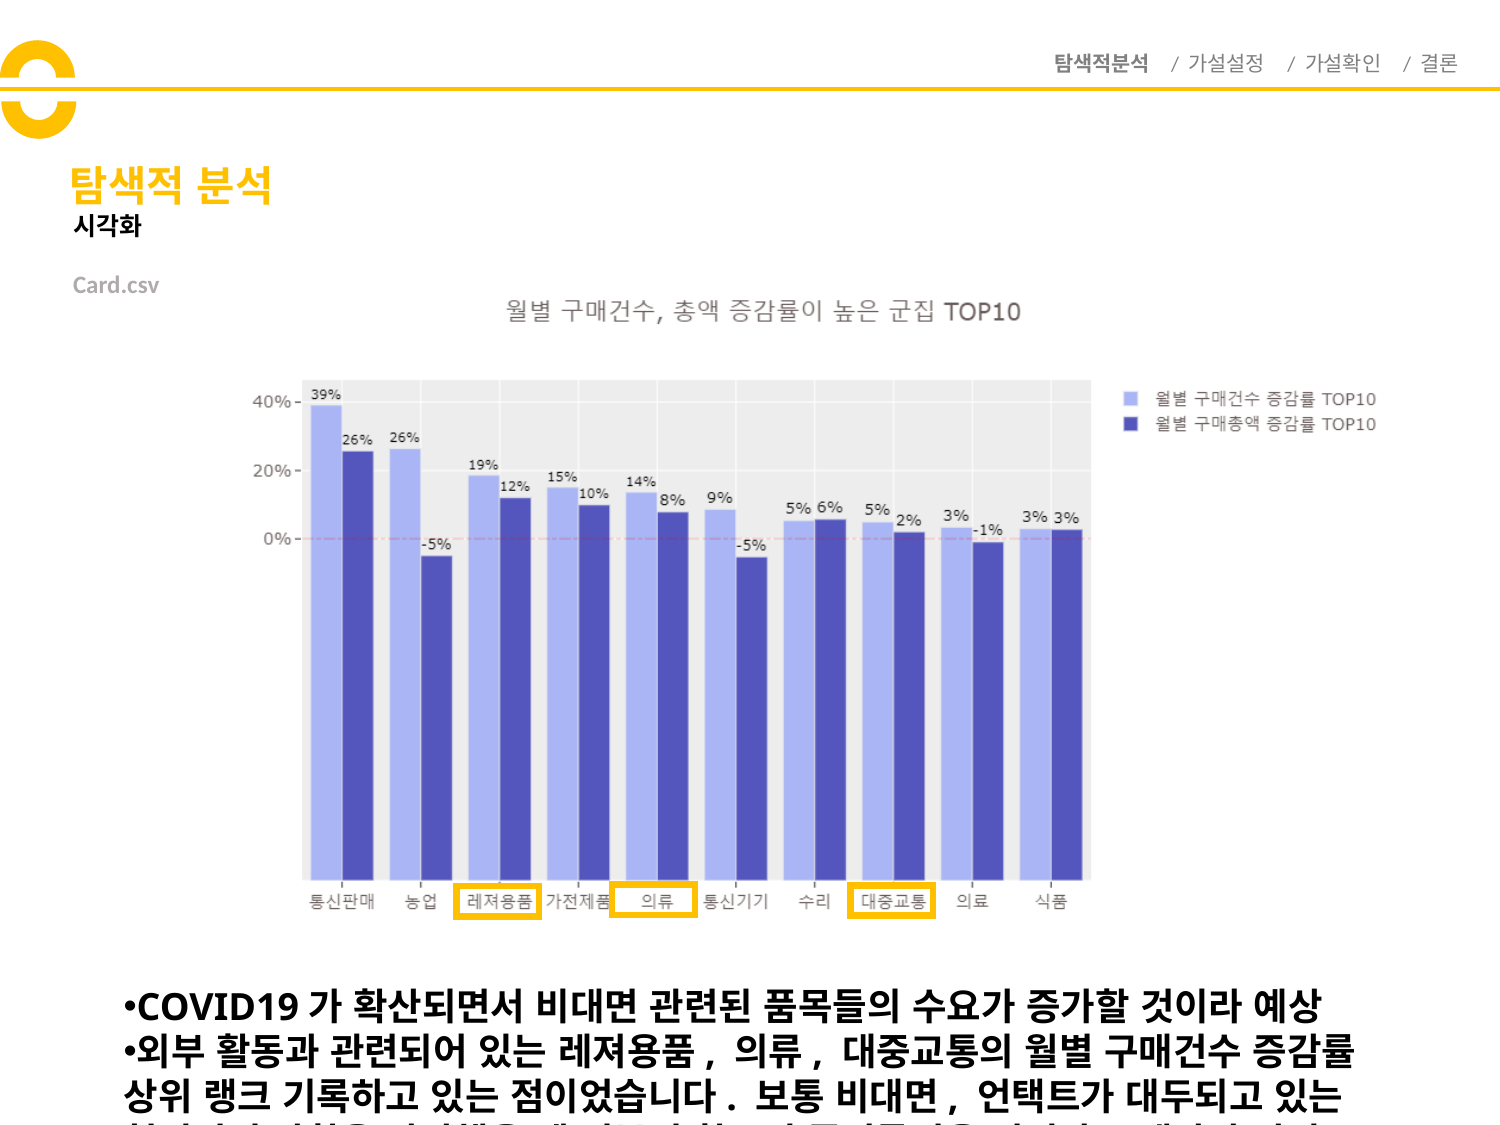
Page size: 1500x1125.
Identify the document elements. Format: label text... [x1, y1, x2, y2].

text_box 시각화 [58, 202, 487, 248]
text_box [0, 39, 76, 79]
text_box [0, 100, 78, 140]
text_box COVID19가 확산되면서 비대면 관련된 품목들의 수요가 증가할 것이라 예상 외부 활동과 관련되어 있는 레져용품, 의류, 대중교통의 월별 구매건수 증감률 상위 랭크 기록하고 있는 점이었습니다. 보통 비대면, 언택트가 대두되고 있는 현시점의 상황을 감안했을 때 외부의 활동이 줄어들었을 것이라고 생각과 상이 [108, 975, 1397, 1125]
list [207, 261, 1397, 976]
text_box Card.csv [58, 261, 207, 307]
text_box 탐색적분석 / 가설설정 / 가설확인 / 결론 [919, 43, 1474, 83]
title 탐색적 분석 [54, 166, 632, 210]
